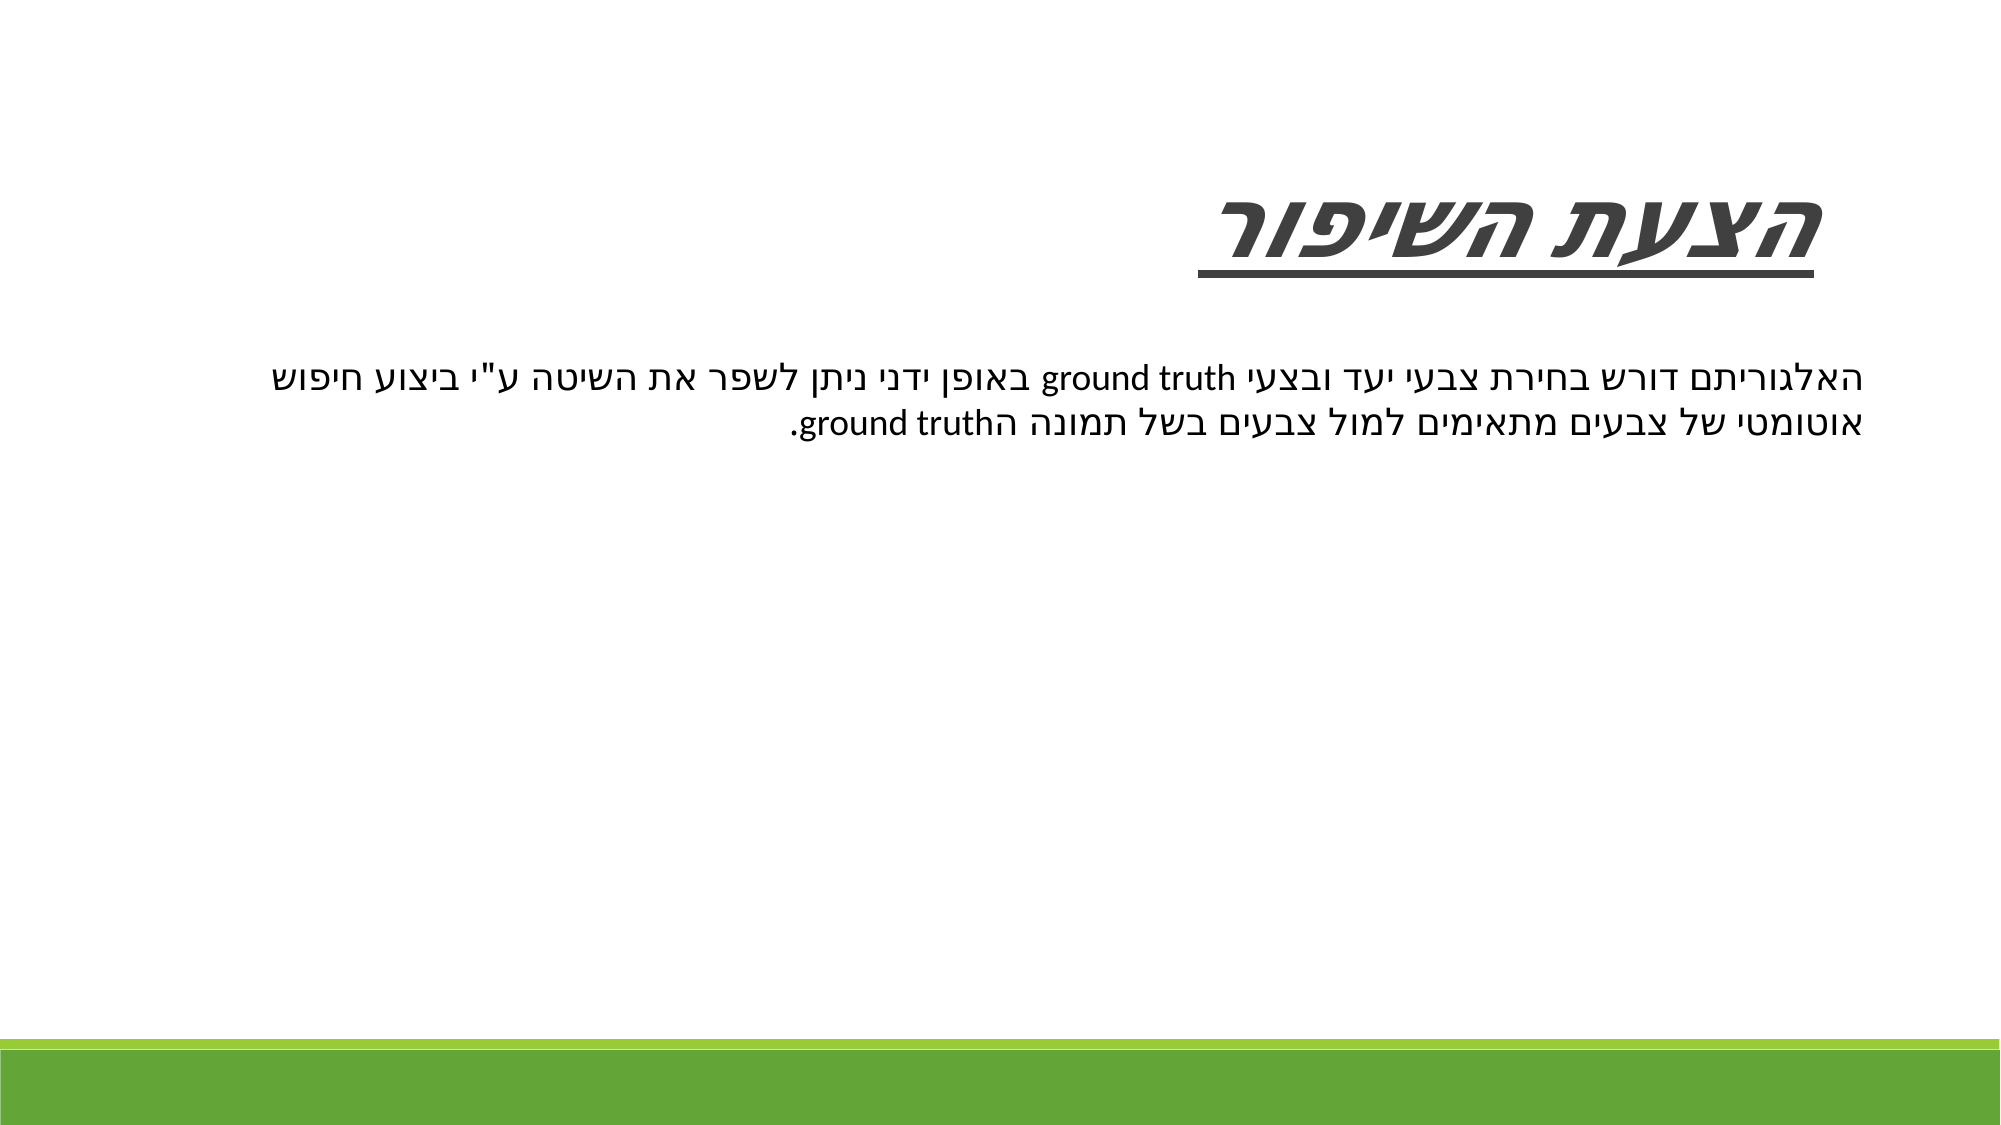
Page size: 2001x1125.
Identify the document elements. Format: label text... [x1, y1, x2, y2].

text_box הצעת השיפור [179, 46, 1830, 285]
text_box [179, 302, 1830, 963]
text_box האלגוריתם דורש בחירת צבעי יעד ובצעי ground truth באופן ידני ניתן לשפר את השיטה ע"י ביצוע חיפוש אוטומטי של צבעים מתאימים למול צבעים בשל תמונה הground truth. [216, 345, 1880, 496]
